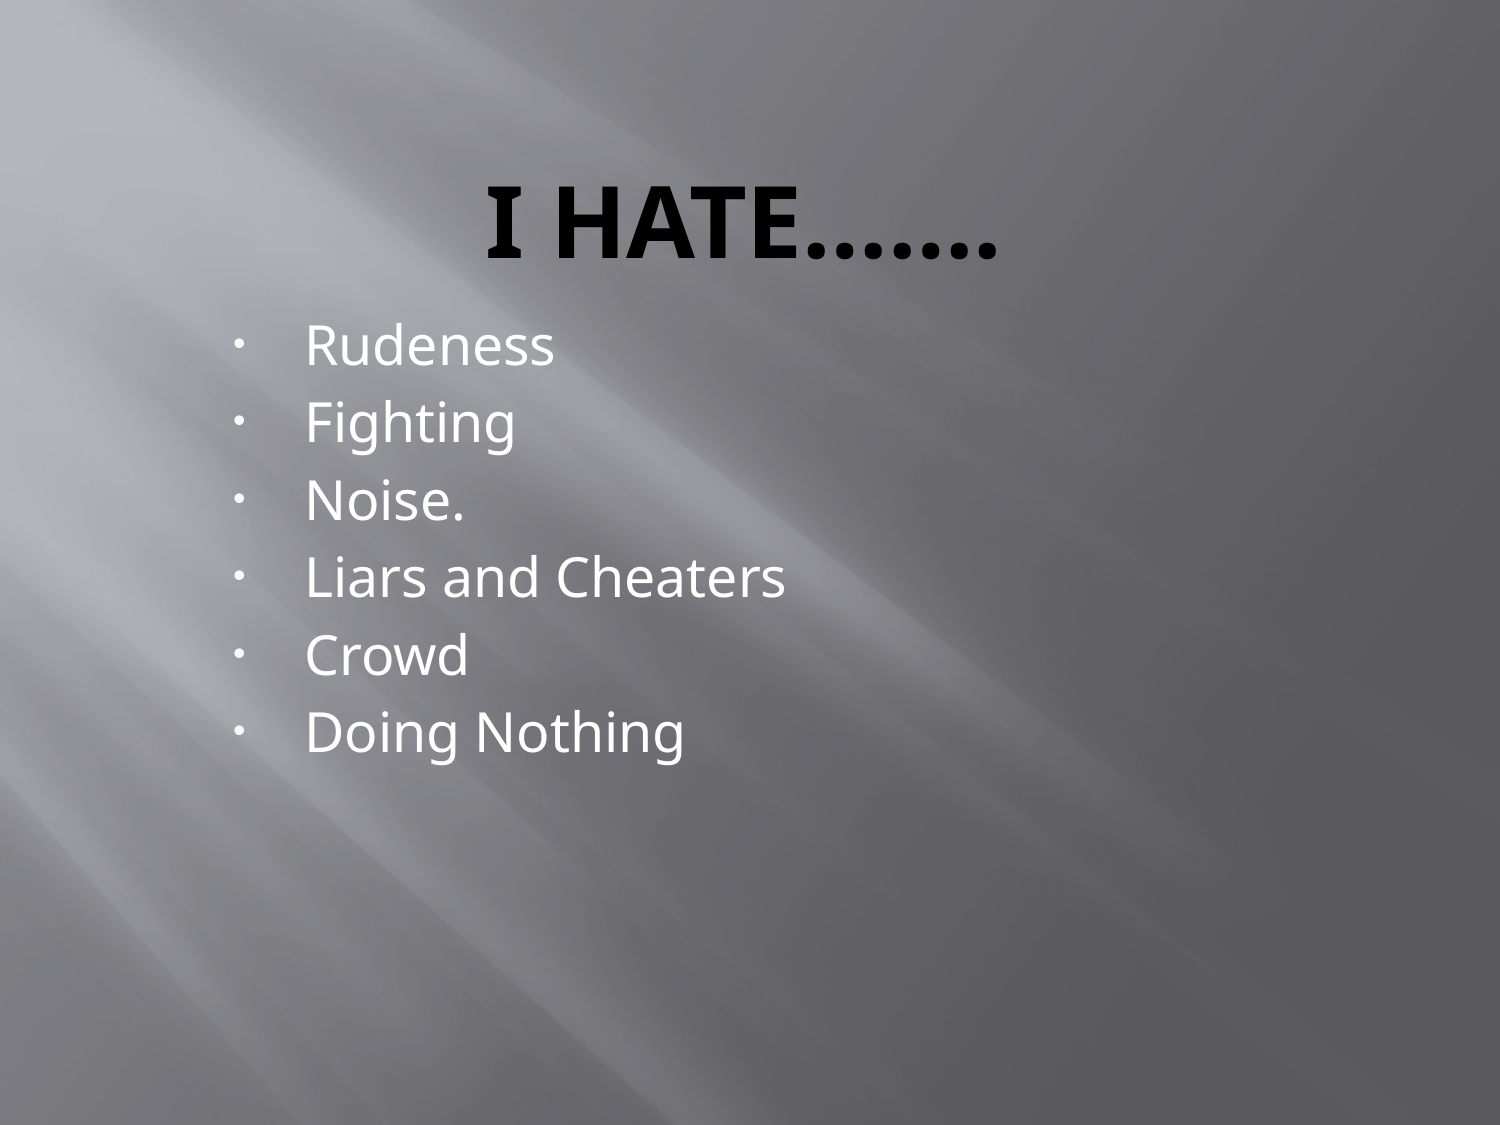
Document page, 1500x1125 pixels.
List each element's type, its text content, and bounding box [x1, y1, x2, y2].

subtitle Rudeness Fighting Noise. Liars and Cheaters Crowd Doing Nothing [218, 302, 1269, 775]
title I hate……. [69, 101, 1420, 279]
